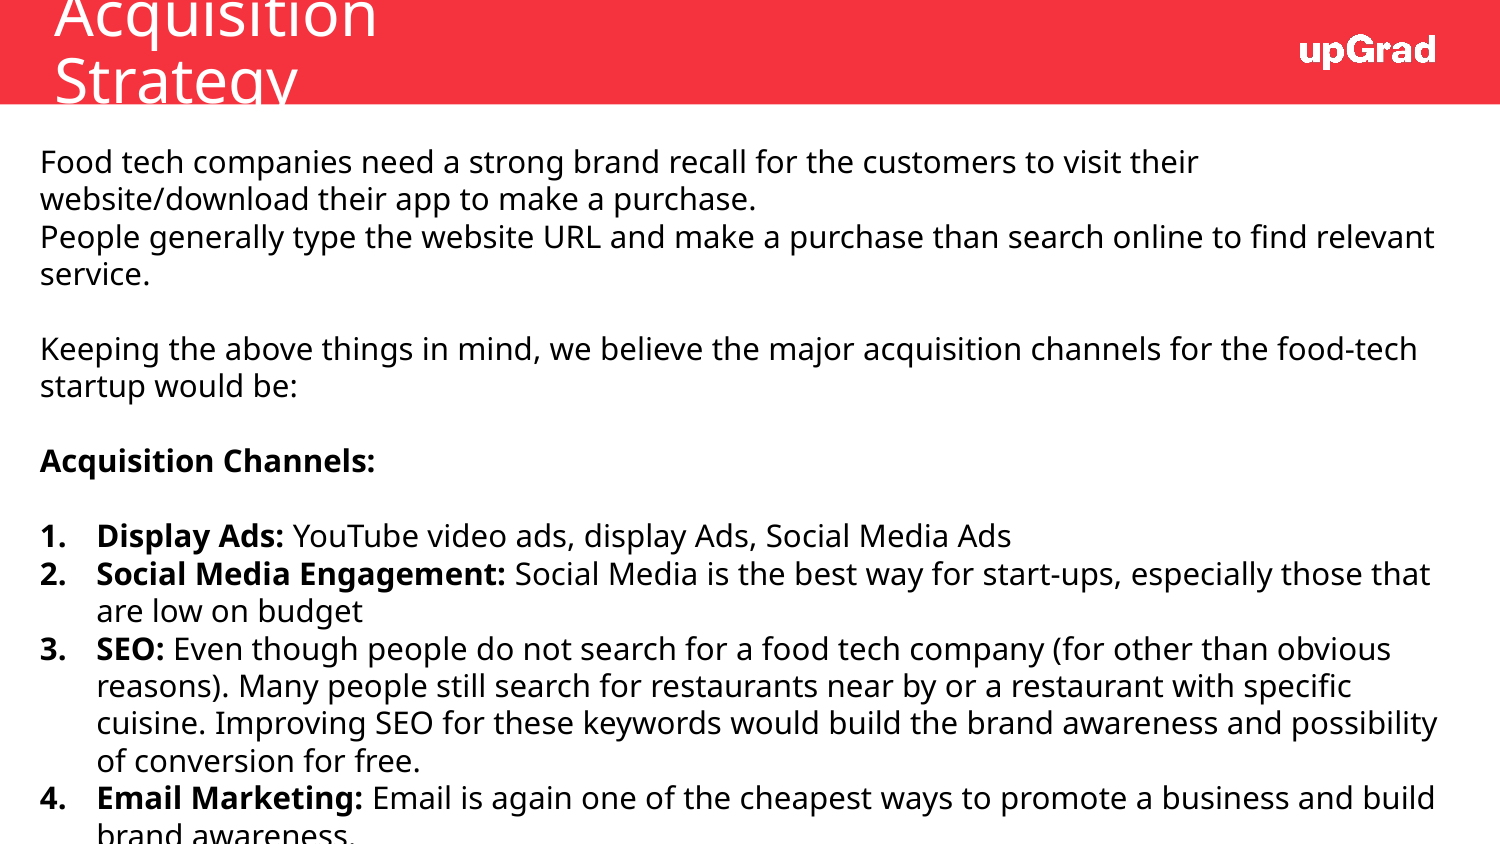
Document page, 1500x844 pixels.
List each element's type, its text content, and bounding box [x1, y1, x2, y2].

picture [1300, 34, 1435, 70]
title Acquisition Strategy [39, 18, 653, 82]
text_box Food tech companies need a strong brand recall for the customers to visit their website/download their app to make a purchase. People generally type the website URL and make a purchase than search online to find relevant service. Keeping the above things in mind, we believe the major acquisition channels for the food-tech startup would be: Acquisition Channels: Display Ads: YouTube video ads, display Ads, Social Media Ads Social Media Engagement: Social Media is the best way for start-ups, especially those that are low on budget SEO: Even though people do not search for a food tech company (for other than obvious reasons). Many people still search for restaurants near by or a restaurant with specific cuisine. Improving SEO for these keywords would build the brand awareness and possibility of conversion for free. Email Marketing: Email is again one of the cheapest ways to promote a business and build brand awareness. [24, 127, 1482, 825]
